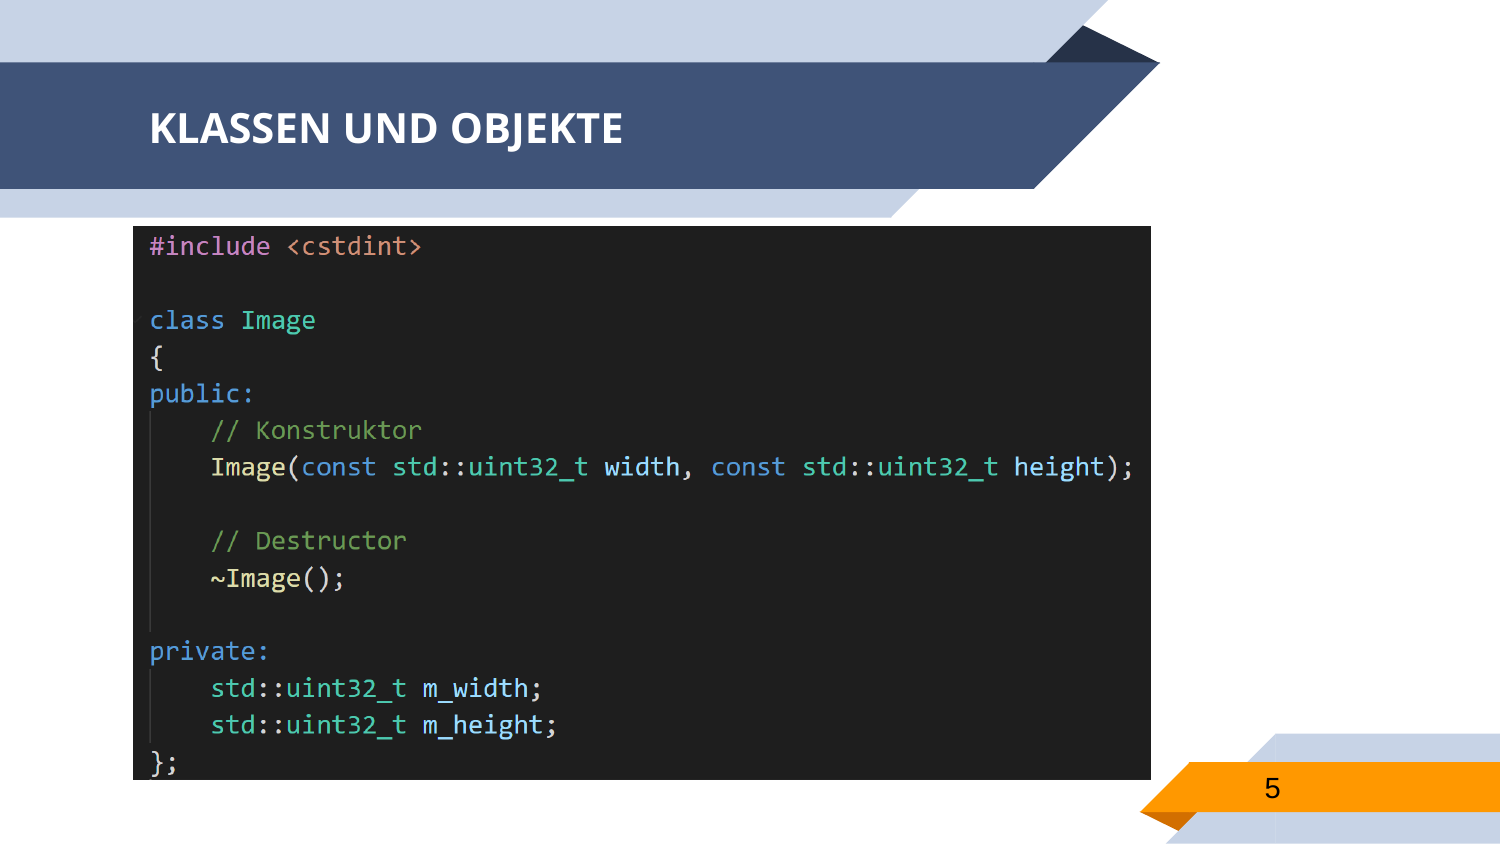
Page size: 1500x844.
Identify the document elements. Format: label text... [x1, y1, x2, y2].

picture [133, 226, 1152, 780]
title KLASSEN UND OBJEKTE [133, 64, 1035, 190]
slide_number 5 [1249, 760, 1494, 813]
